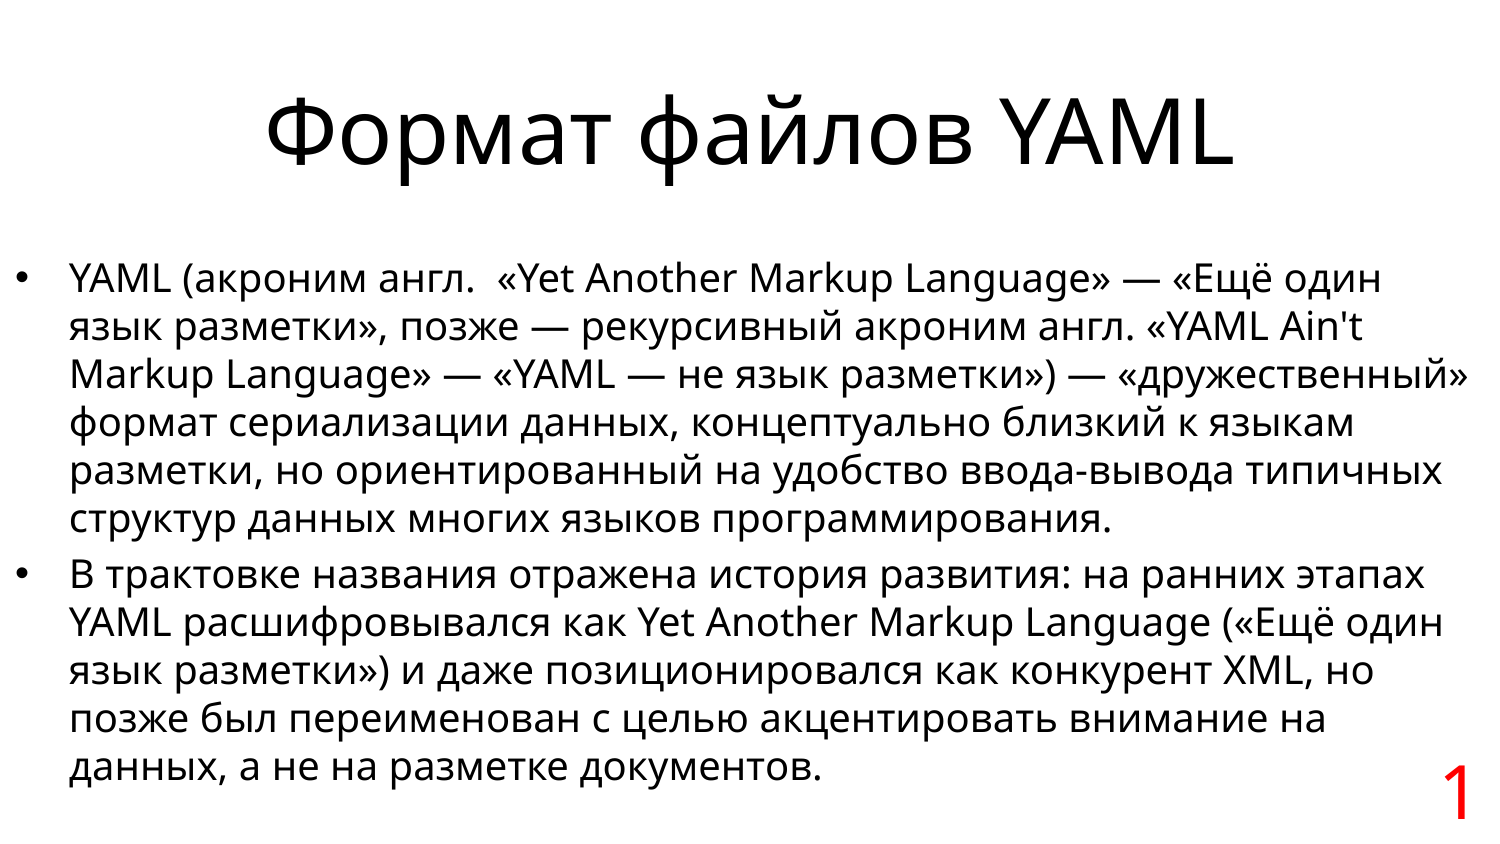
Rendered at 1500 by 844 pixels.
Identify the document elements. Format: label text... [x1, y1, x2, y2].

title Формат файлов YAML [75, 33, 1425, 221]
text_box 1 [1423, 737, 1496, 843]
list YAML (акроним англ. «Yet Another Markup Language» — «Ещё один язык разметки», позже — рекурсивный акроним англ. «YAML Ain't Markup Language» — «YAML — не язык разметки») — «дружественный» формат сериализации данных, концептуально близкий к языкам разметки, но ориентированный на удобство ввода-вывода типичных структур данных многих языков программирования. В трактовке названия отражена история развития: на ранних этапах YAML расшифровывался как Yet Another Markup Language («Ещё один язык разметки») и даже позиционировался как конкурент XML, но позже был переименован с целью акцентировать внимание на данных, а не на разметке документов. [0, 244, 1500, 844]
